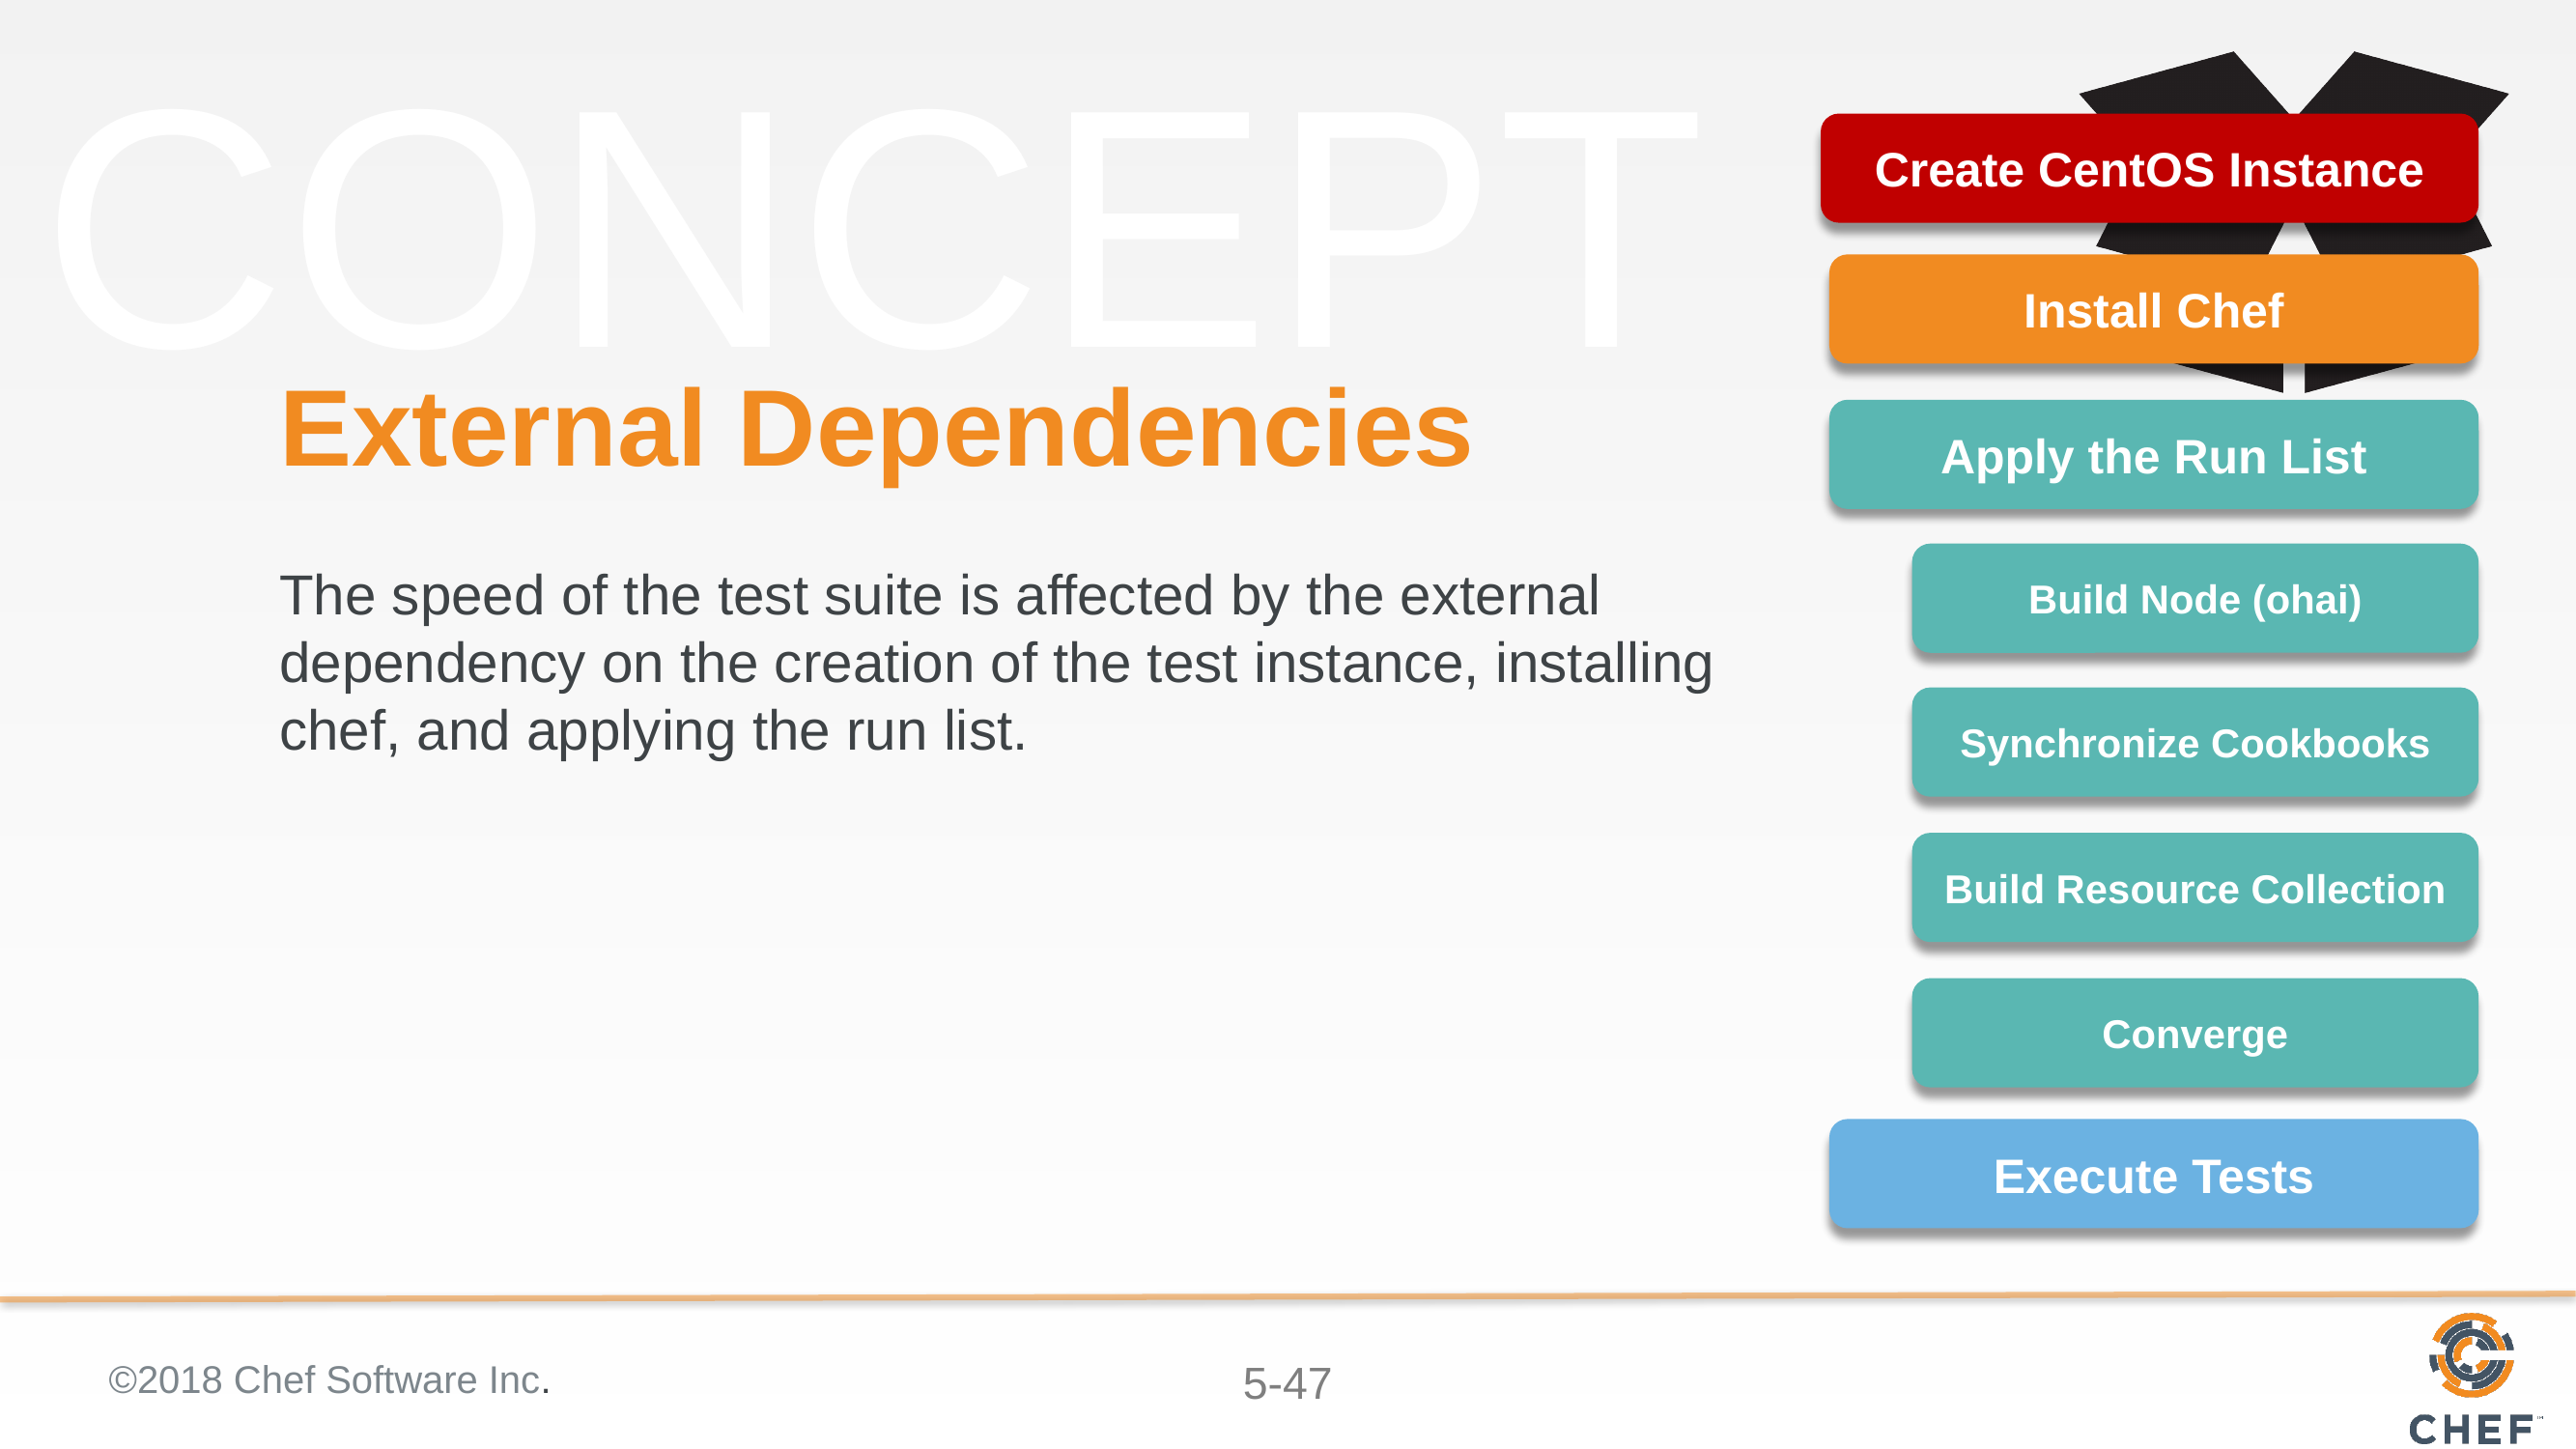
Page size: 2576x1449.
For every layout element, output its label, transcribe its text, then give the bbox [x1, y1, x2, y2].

subtitle The speed of the test suite is affected by the external dependency on the creation of the test instance, installing chef, and applying the run list. [265, 543, 1791, 1049]
text_box Create CentOS Instance [1820, 112, 2479, 224]
text_box Build Resource Collection [1911, 832, 2480, 943]
text_box Build Node (ohai) [1911, 542, 2480, 654]
text_box Execute Tests [1828, 1118, 2480, 1230]
picture [2079, 51, 2509, 399]
text_box Converge [1911, 977, 2480, 1089]
title External Dependencies [265, 363, 1791, 499]
text_box Apply the Run List [1828, 399, 2480, 510]
picture [2399, 1297, 2551, 1449]
text_box Install Chef [1828, 253, 2480, 365]
text_box Synchronize Cookbooks [1911, 686, 2480, 798]
